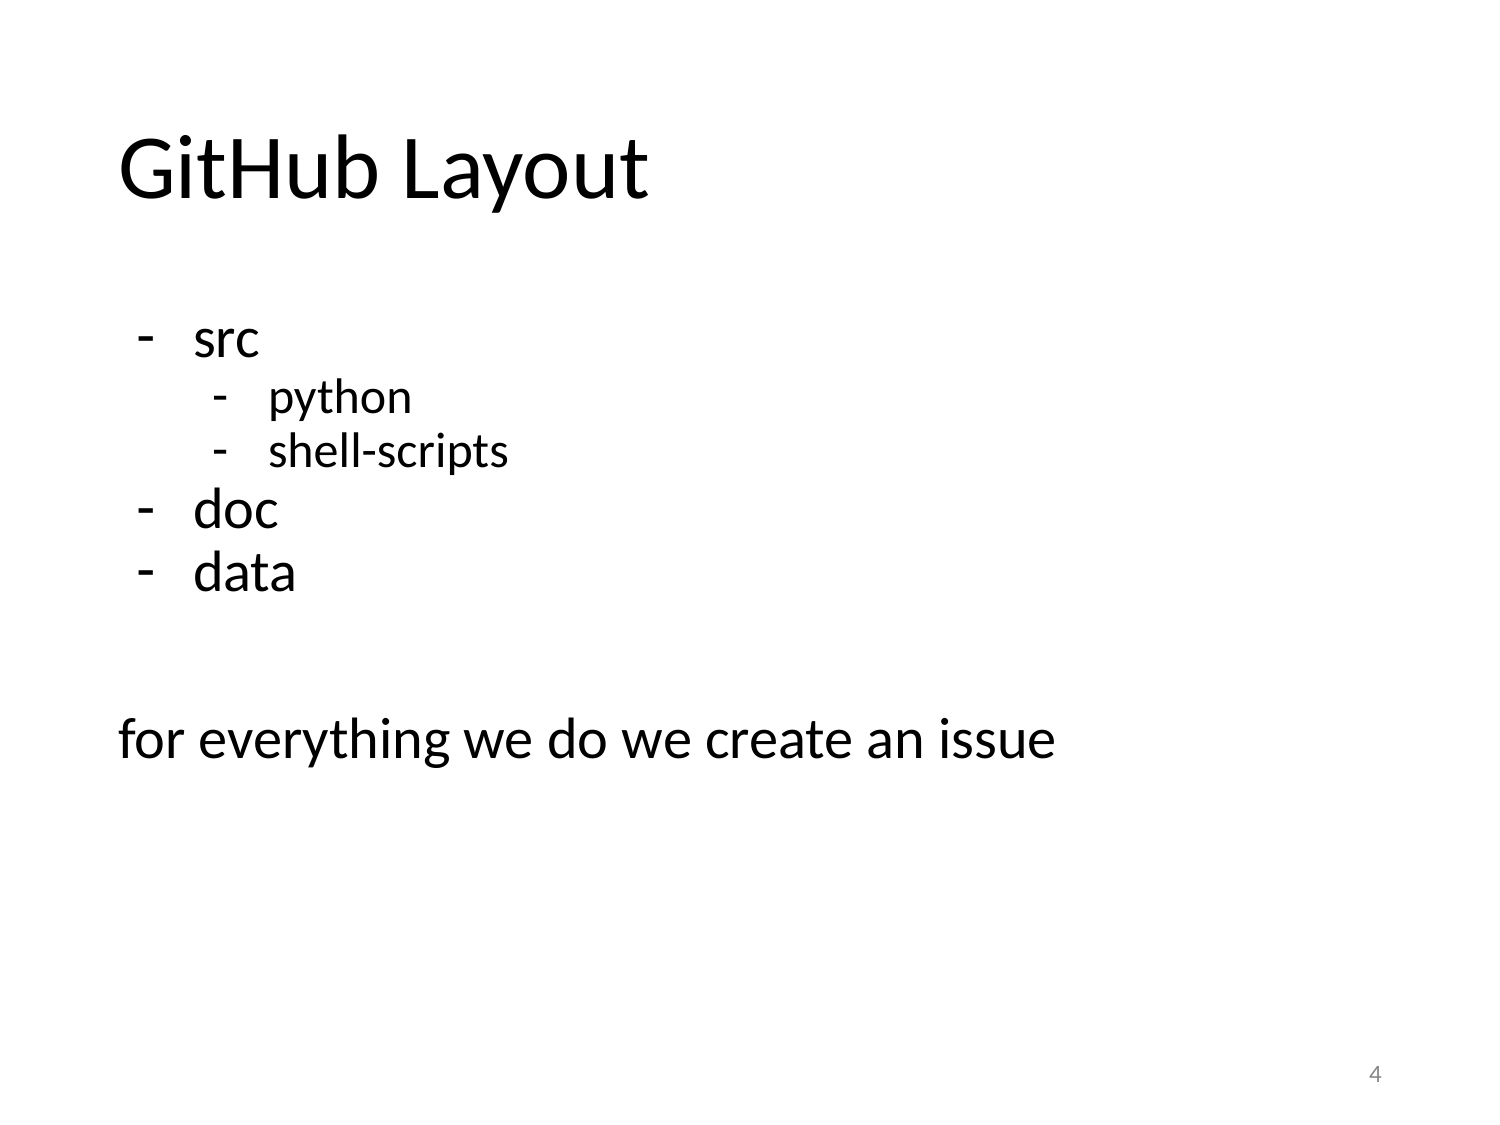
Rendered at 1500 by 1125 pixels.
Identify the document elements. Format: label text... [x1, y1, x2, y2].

title GitHub Layout [103, 59, 1397, 278]
list src python shell-scripts doc data for everything we do we create an issue [103, 299, 1397, 1014]
slide_number ‹#› [1059, 1042, 1397, 1103]
